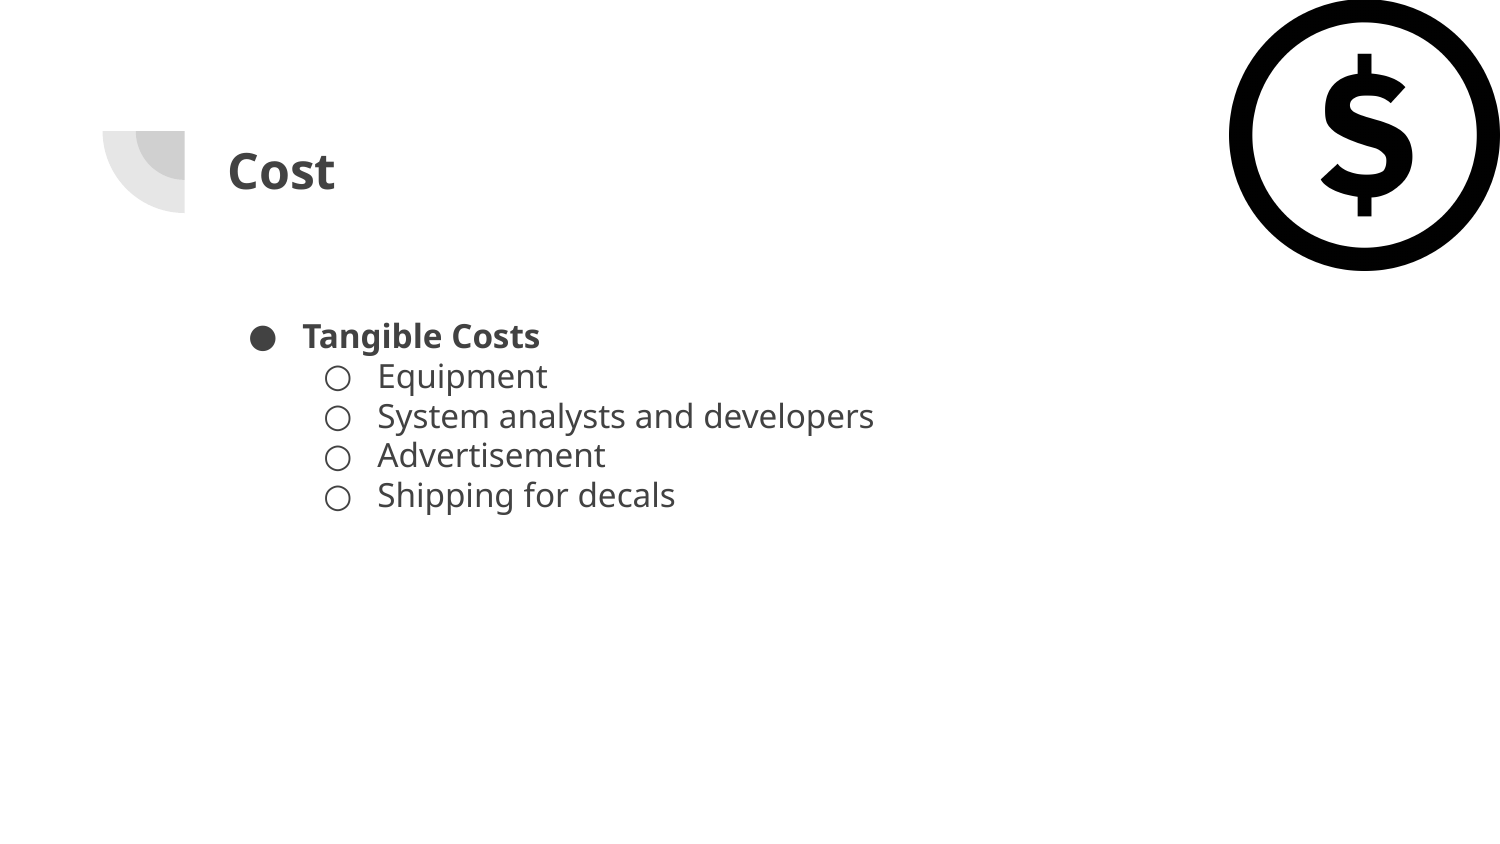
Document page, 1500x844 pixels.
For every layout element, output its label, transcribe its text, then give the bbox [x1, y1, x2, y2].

title Cost Tangible Costs Equipment System analysts and developers Advertisement Shipping for decals [212, 125, 1295, 710]
picture [1229, 0, 1500, 271]
